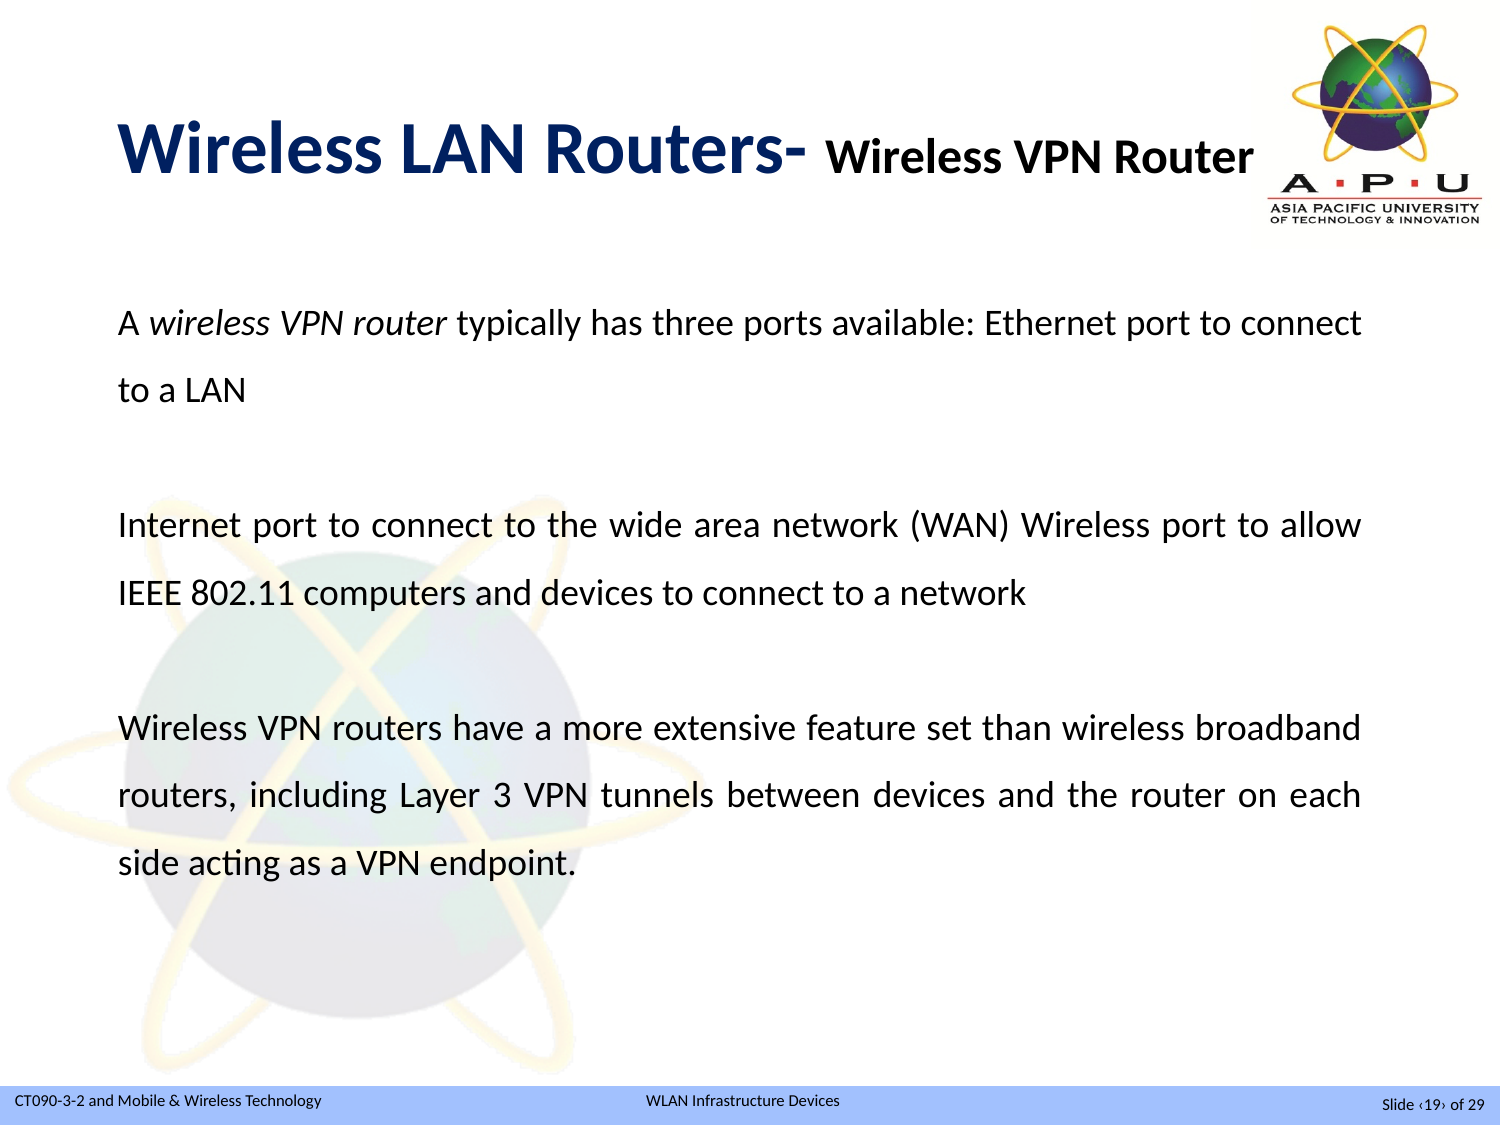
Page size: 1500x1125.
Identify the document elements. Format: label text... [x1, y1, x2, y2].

footer Slide ‹19› of 29 [1024, 1086, 1500, 1125]
picture [1251, 0, 1500, 249]
text_box Wireless LAN Routers- Wireless VPN Router [103, 78, 1310, 208]
text_box A wireless VPN router typically has three ports available: Ethernet port to connect to a LAN Internet port to connect to the wide area network (WAN) Wireless port to allow IEEE 802.11 computers and devices to connect to a network Wireless VPN routers have a more extensive feature set than wireless broadband routers, including Layer 3 VPN tunnels between devices and the router on each side acting as a VPN endpoint. [103, 268, 1379, 891]
